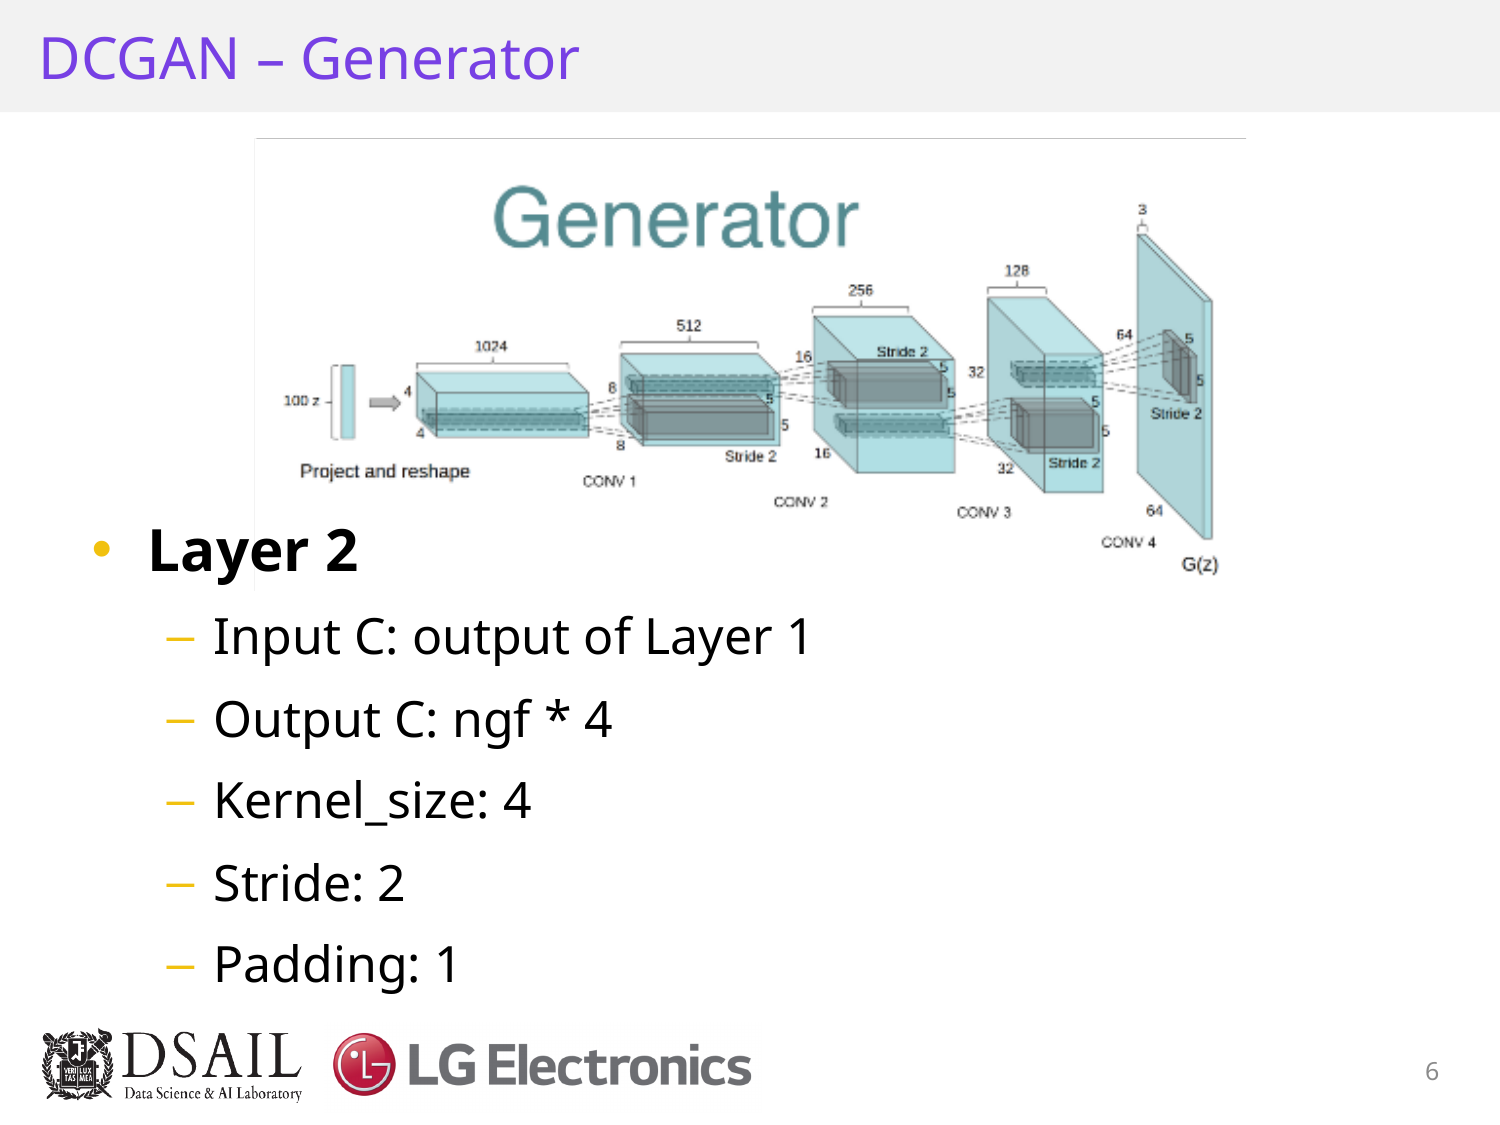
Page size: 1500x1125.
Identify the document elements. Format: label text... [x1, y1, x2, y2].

picture [42, 1023, 304, 1103]
title DCGAN – Generator [23, 0, 1477, 113]
slide_number 6 [1104, 1042, 1455, 1103]
picture [324, 1022, 762, 1113]
list Layer 2 Input C: output of Layer 1 Output C: ngf * 4 Kernel_size: 4 Stride: 2 Padding: 1 [76, 491, 1455, 1012]
picture [253, 136, 1247, 592]
